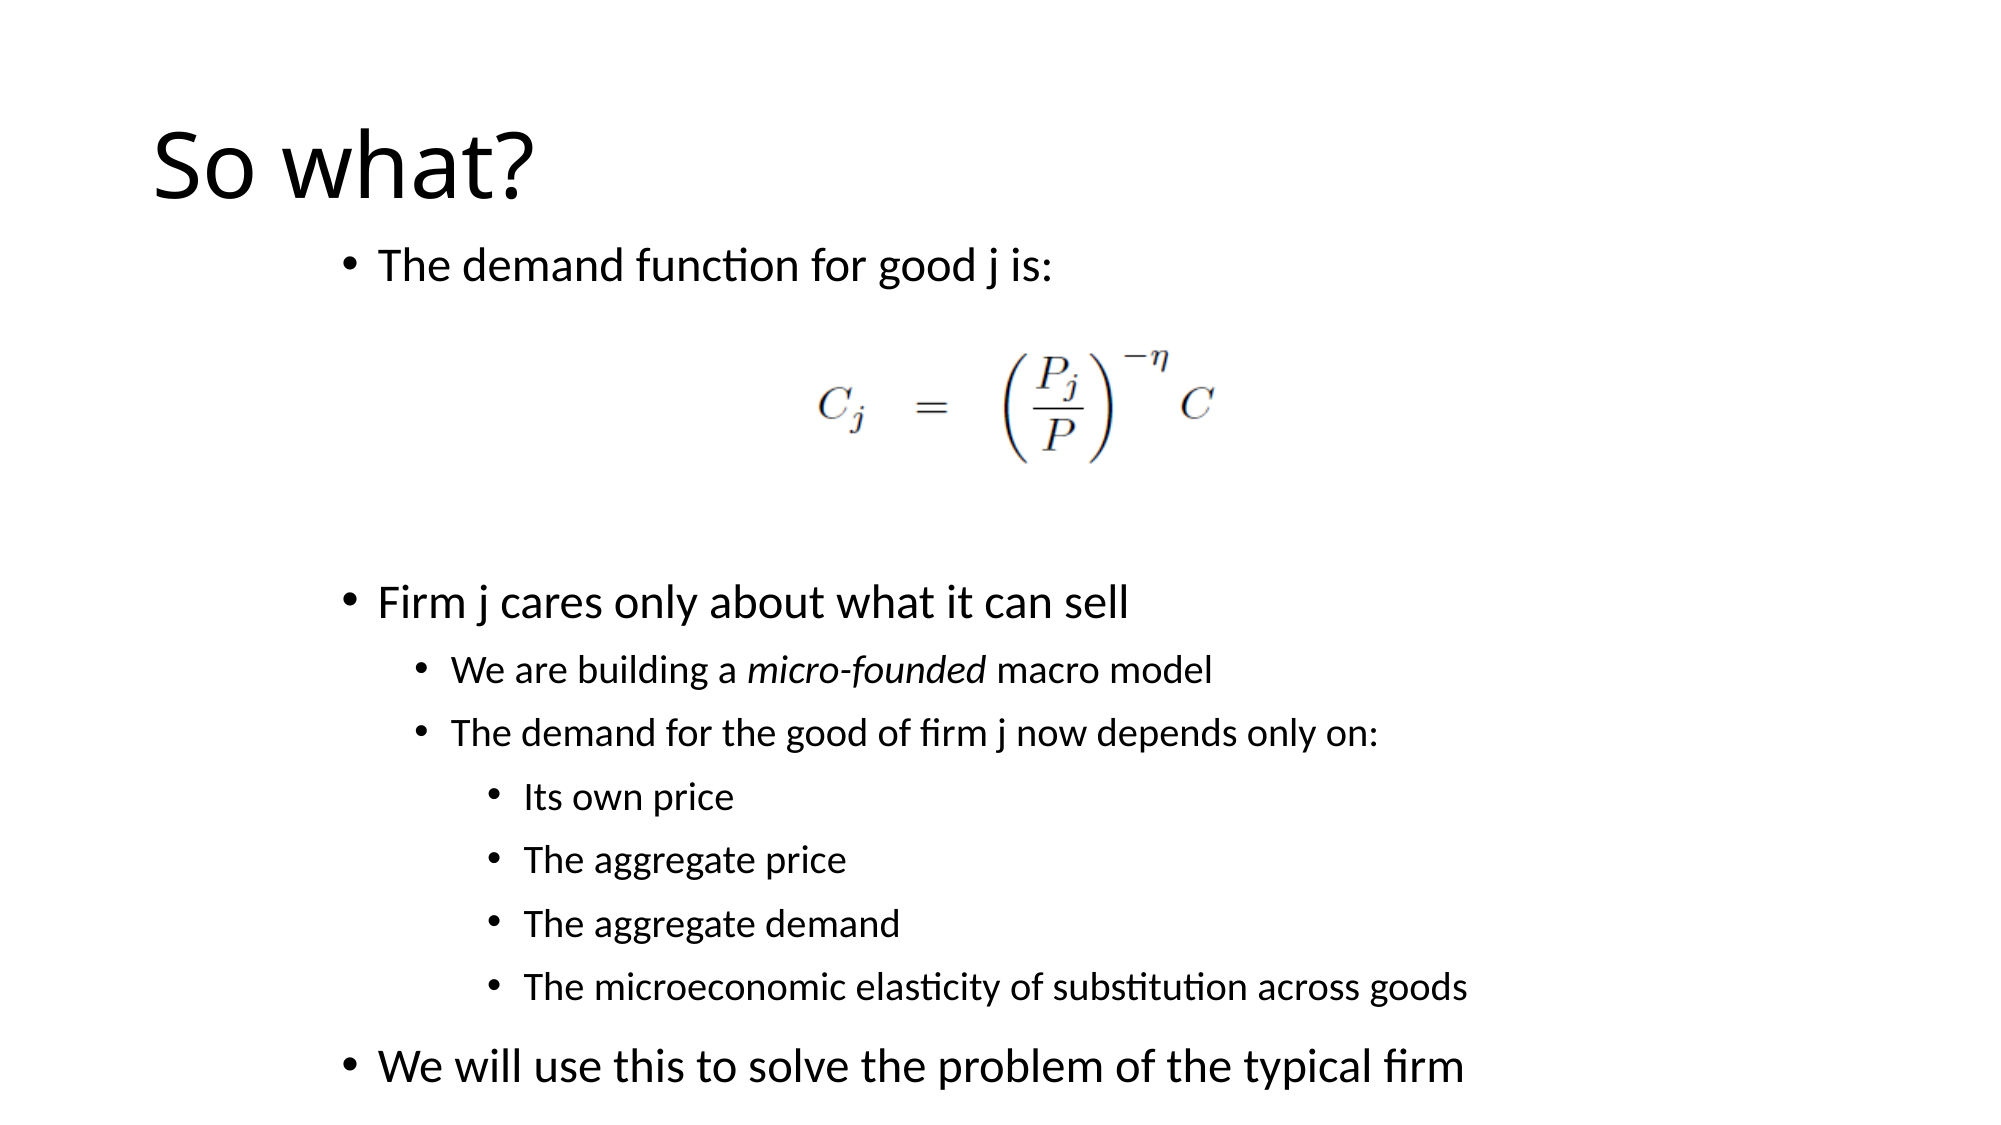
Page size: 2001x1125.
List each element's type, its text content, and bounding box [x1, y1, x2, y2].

title So what? [137, 59, 1863, 278]
picture [775, 337, 1258, 476]
list The demand function for good j is: Firm j cares only about what it can sell We are building a micro-founded macro model The demand for the good of firm j now depends only on: Its own price The aggregate price The aggregate demand The microeconomic elasticity of substitution across goods We will use this to solve the problem of the typical firm [326, 219, 1674, 1106]
